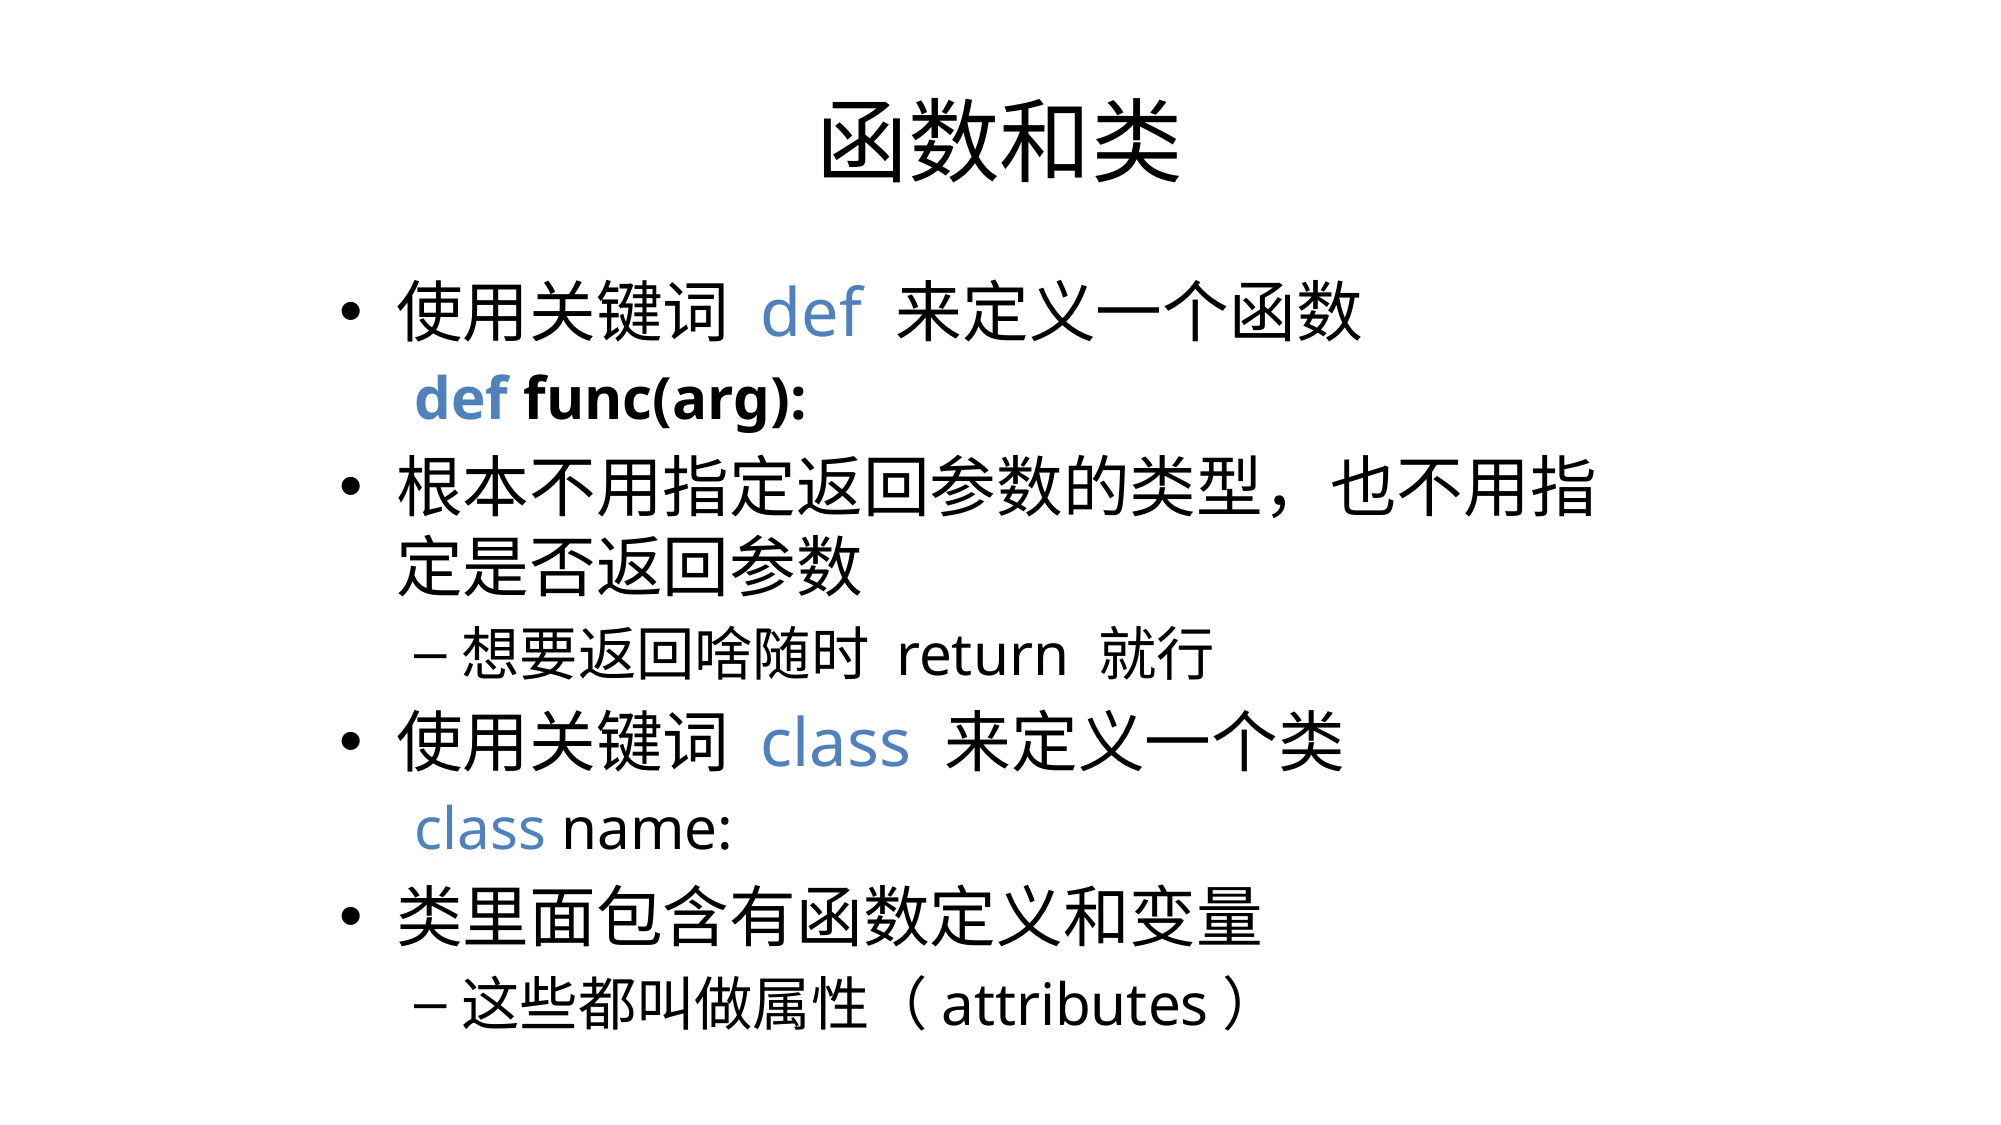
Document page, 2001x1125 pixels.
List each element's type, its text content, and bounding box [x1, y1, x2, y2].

text_box 函数和类 [324, 45, 1675, 233]
text_box 使用关键词 def 来定义一个函数 def func(arg): 根本不用指定返回参数的类型，也不用指定是否返回参数 想要返回啥随时 return 就行 使用关键词 class 来定义一个类 class name: 类里面包含有函数定义和变量 这些都叫做属性（attributes） [324, 262, 1675, 1094]
